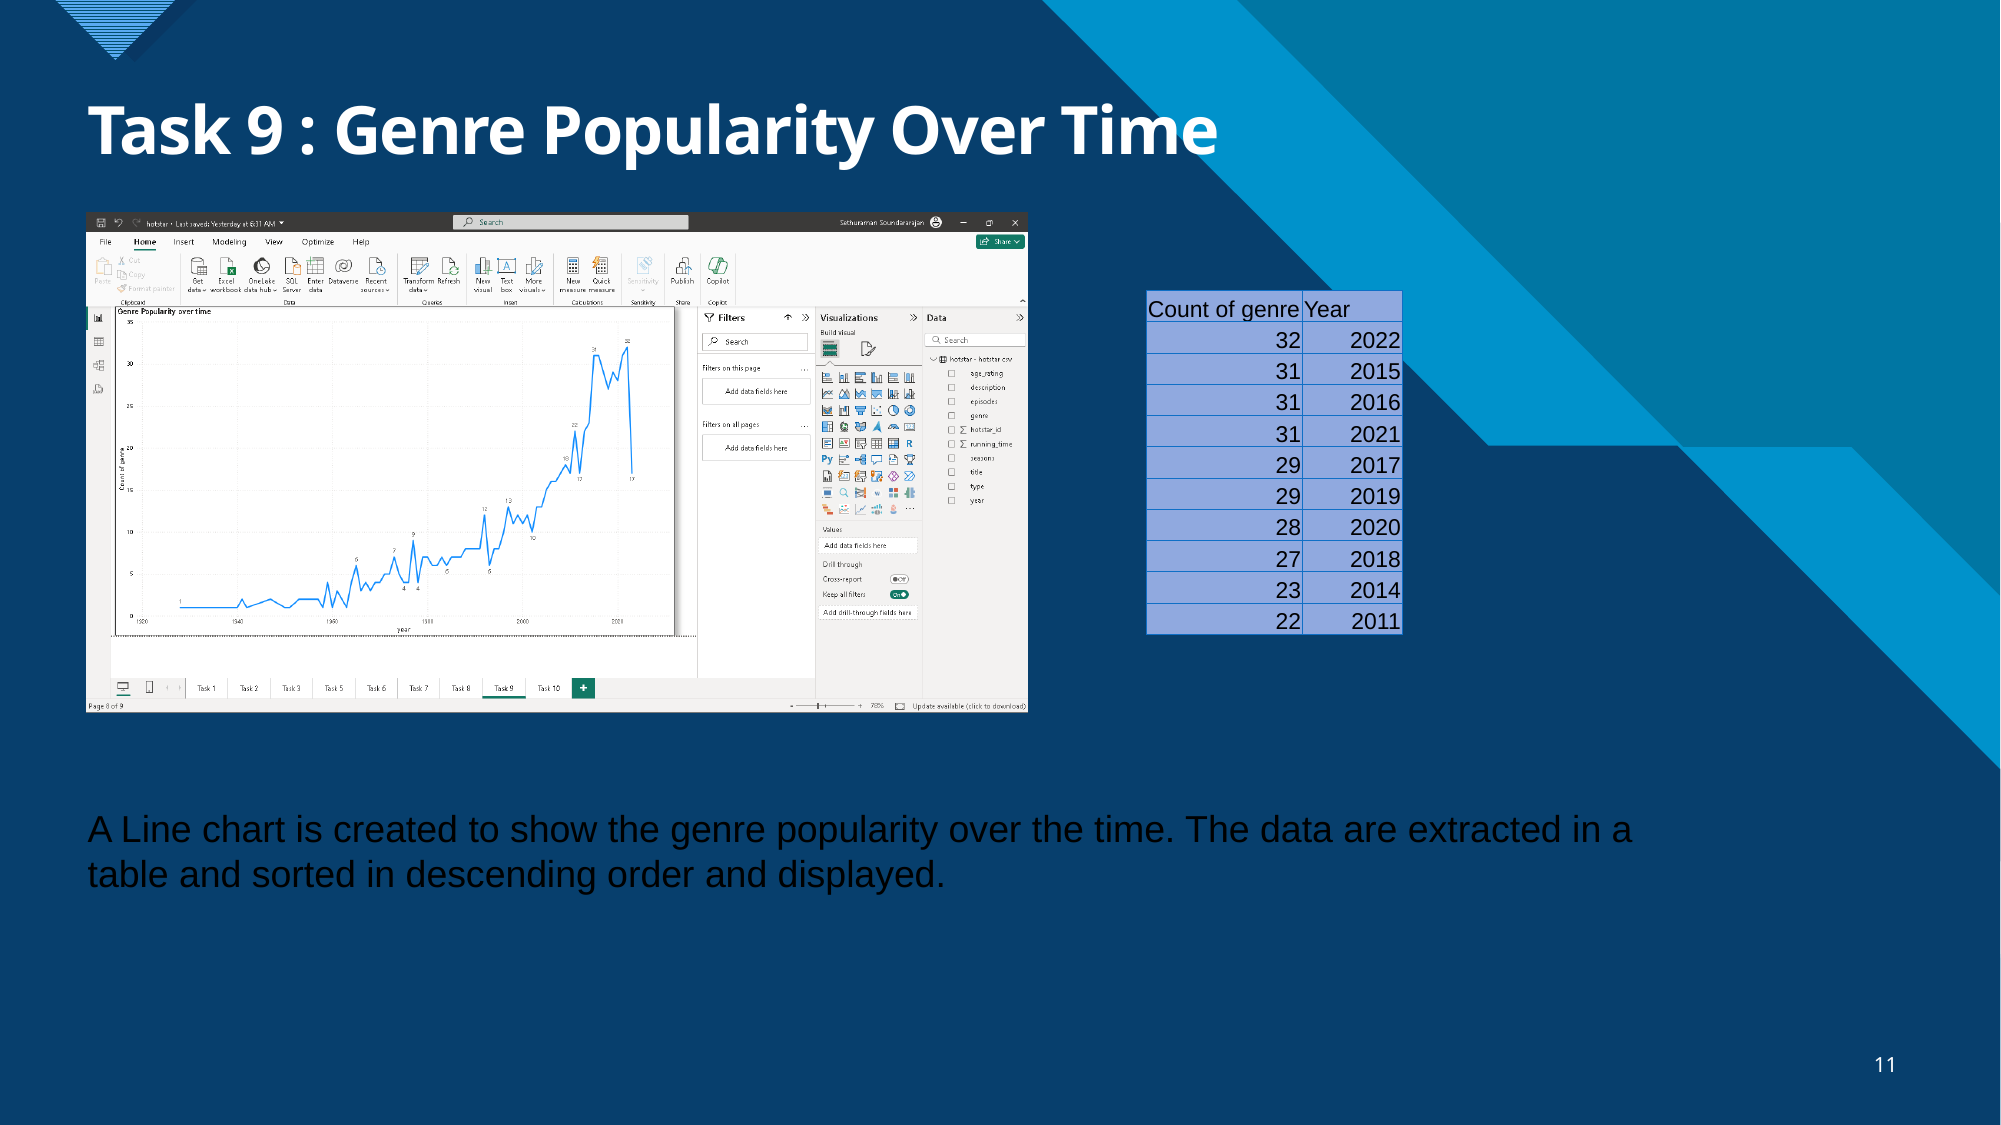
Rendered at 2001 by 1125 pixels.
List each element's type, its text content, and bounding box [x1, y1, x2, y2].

slide_number 11 [1845, 1035, 1913, 1096]
table_cell 2017 [1303, 447, 1402, 478]
table_cell 27 [1147, 541, 1302, 571]
table_cell 22 [1147, 604, 1302, 634]
table_header Year [1303, 291, 1402, 321]
table_header Count of genre [1147, 291, 1302, 321]
table_cell 2018 [1303, 541, 1402, 571]
table_cell 2014 [1303, 572, 1402, 603]
text_box A Line chart is created to show the genre popularity over the time. The data are extracted in a table and sorted in descending order and displayed. [72, 797, 1654, 903]
table_cell 2021 [1303, 416, 1402, 446]
table_cell 29 [1147, 479, 1302, 509]
table_cell 31 [1147, 385, 1302, 415]
table_cell 31 [1147, 416, 1302, 446]
table_cell 2022 [1303, 322, 1402, 353]
table_cell 2016 [1303, 385, 1402, 415]
table_cell 32 [1147, 322, 1302, 353]
title Task 9 : Genre Popularity Over Time [72, 89, 1863, 323]
table_cell 2020 [1303, 510, 1402, 540]
table_cell 28 [1147, 510, 1302, 540]
table_cell 2011 [1303, 604, 1402, 634]
table_cell 2019 [1303, 479, 1402, 509]
table_cell 31 [1147, 354, 1302, 384]
picture [86, 212, 1028, 713]
table_cell 23 [1147, 572, 1302, 603]
table_cell 2015 [1303, 354, 1402, 384]
table_cell 29 [1147, 447, 1302, 478]
